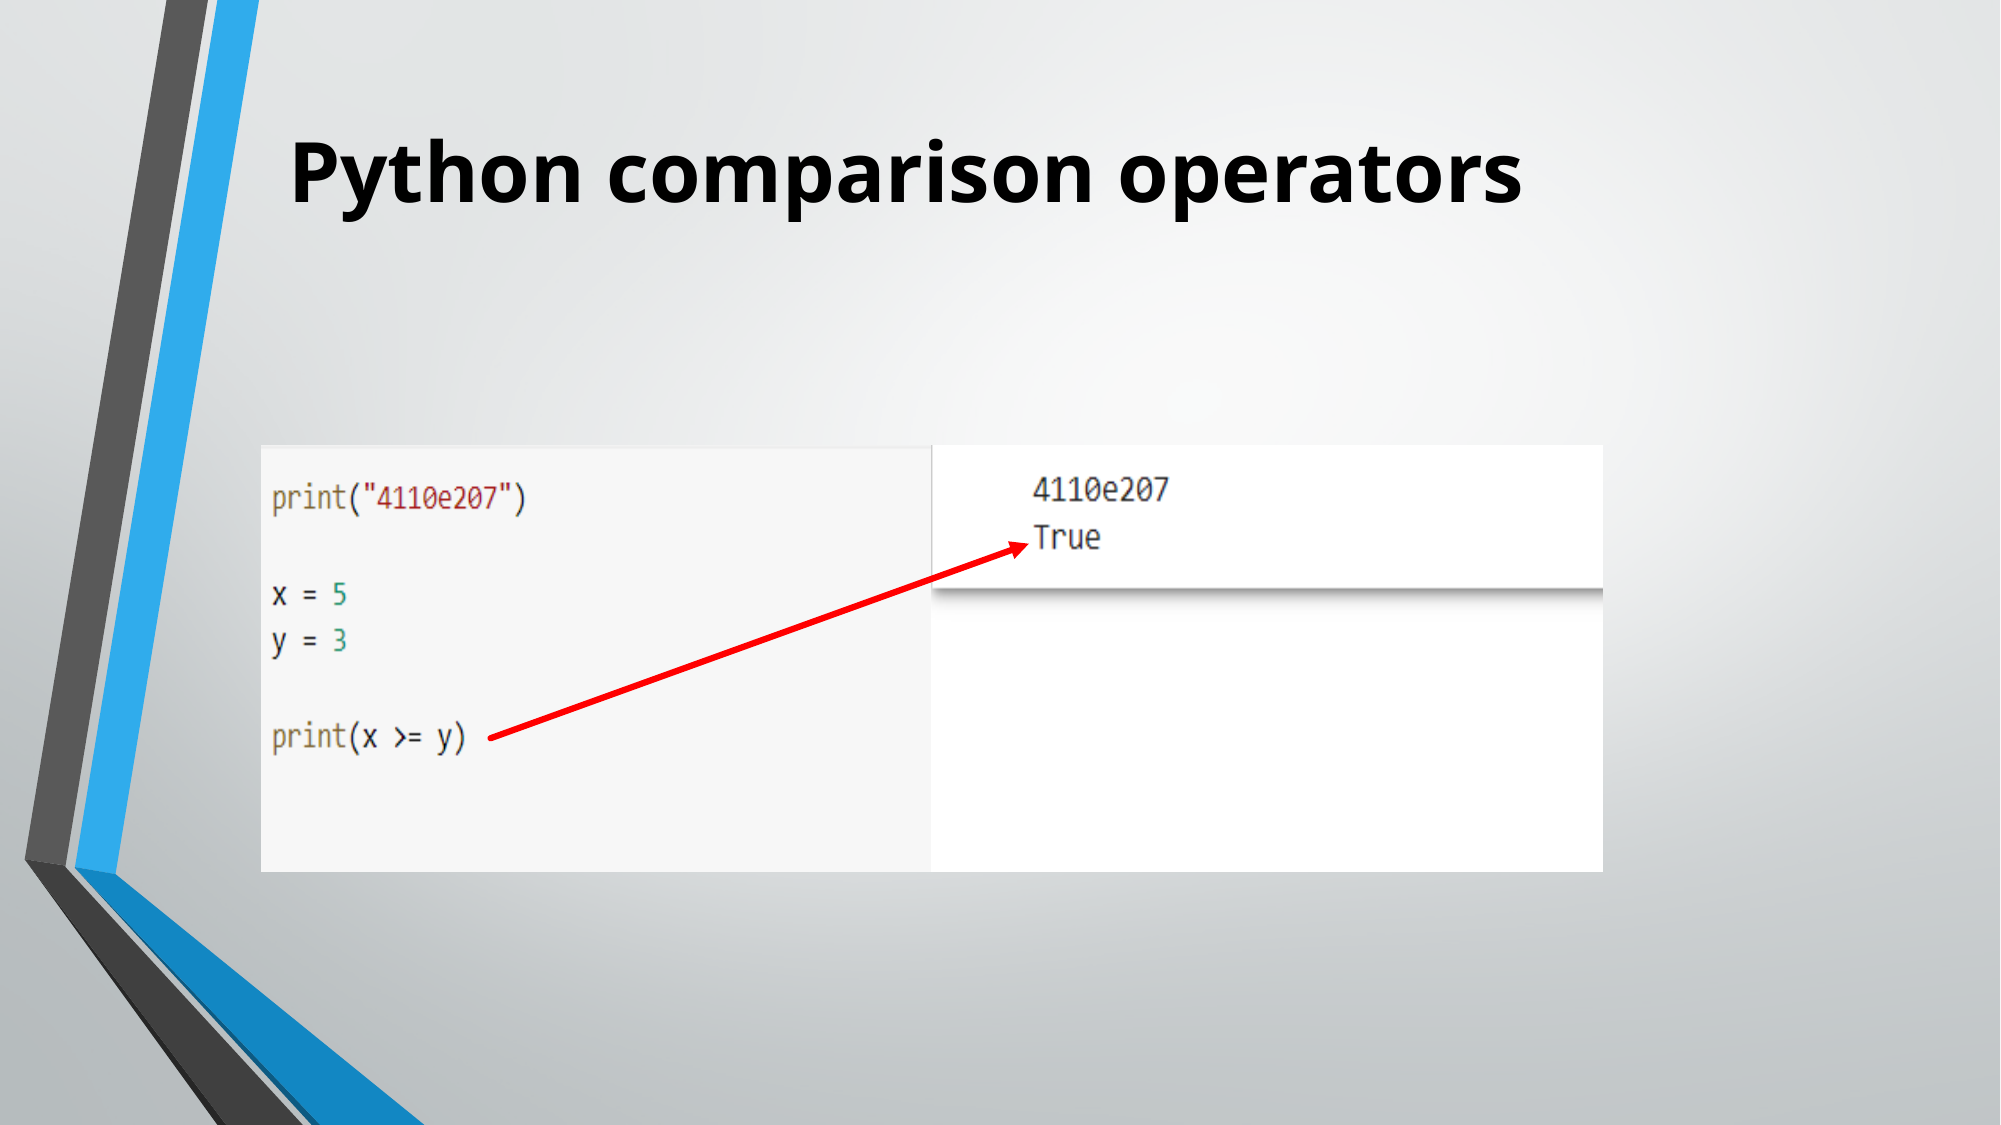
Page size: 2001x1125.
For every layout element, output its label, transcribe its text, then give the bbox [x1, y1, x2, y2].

title Python comparison operators [100, 24, 1714, 313]
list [260, 445, 931, 872]
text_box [490, 543, 1030, 739]
picture [931, 445, 1603, 872]
